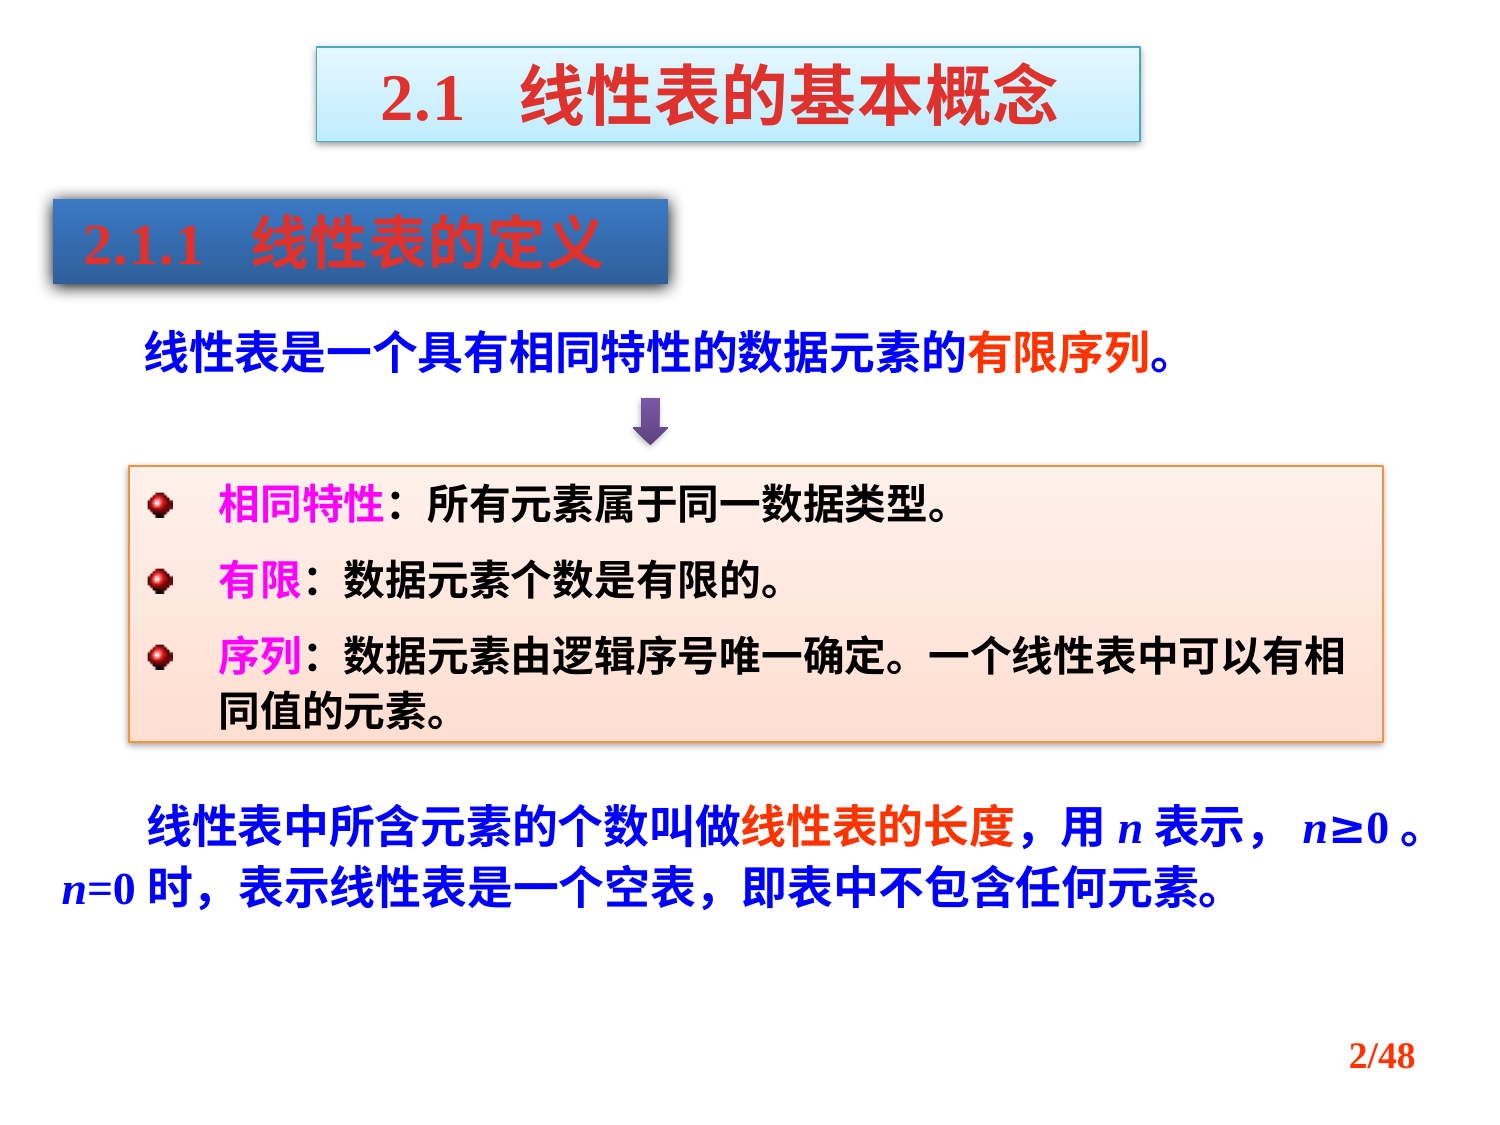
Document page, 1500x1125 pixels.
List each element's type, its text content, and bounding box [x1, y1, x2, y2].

text_box 2.1 线性表的基本概念 [316, 46, 1141, 142]
text_box 线性表是一个具有相同特性的数据元素的有限序列。 [128, 316, 1307, 387]
slide_number /48 [1080, 1023, 1431, 1102]
text_box 线性表中所含元素的个数叫做线性表的长度，用n表示，n≥0。n=0时，表示线性表是一个空表，即表中不包含任何元素。 [46, 785, 1465, 921]
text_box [128, 398, 1384, 751]
text_box 2.1.1 线性表的定义 [52, 198, 669, 285]
